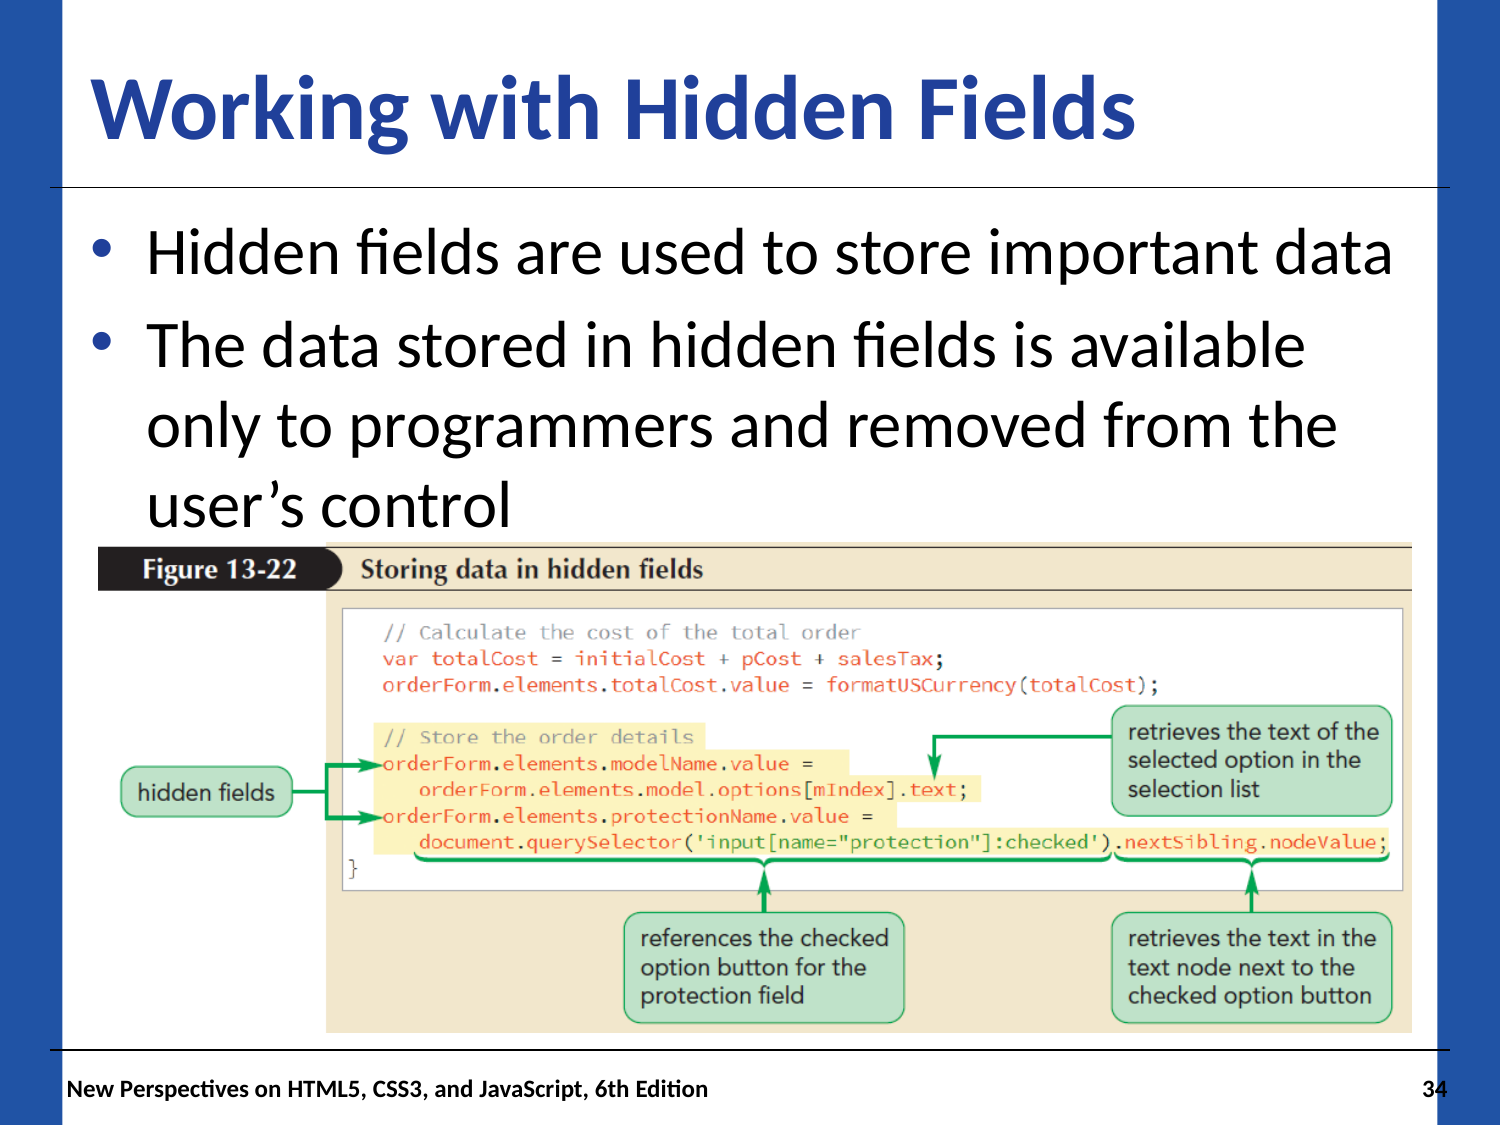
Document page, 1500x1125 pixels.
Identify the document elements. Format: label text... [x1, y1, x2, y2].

picture [98, 542, 1412, 1033]
footer New Perspectives on HTML5, CSS3, and JavaScript, 6th Edition [0, 1050, 1350, 1125]
list Hidden fields are used to store important data The data stored in hidden fields is available only to programmers and removed from the user’s control [74, 199, 1438, 1006]
slide_number 34 [1374, 1050, 1463, 1125]
title Working with Hidden Fields [74, 24, 1438, 181]
